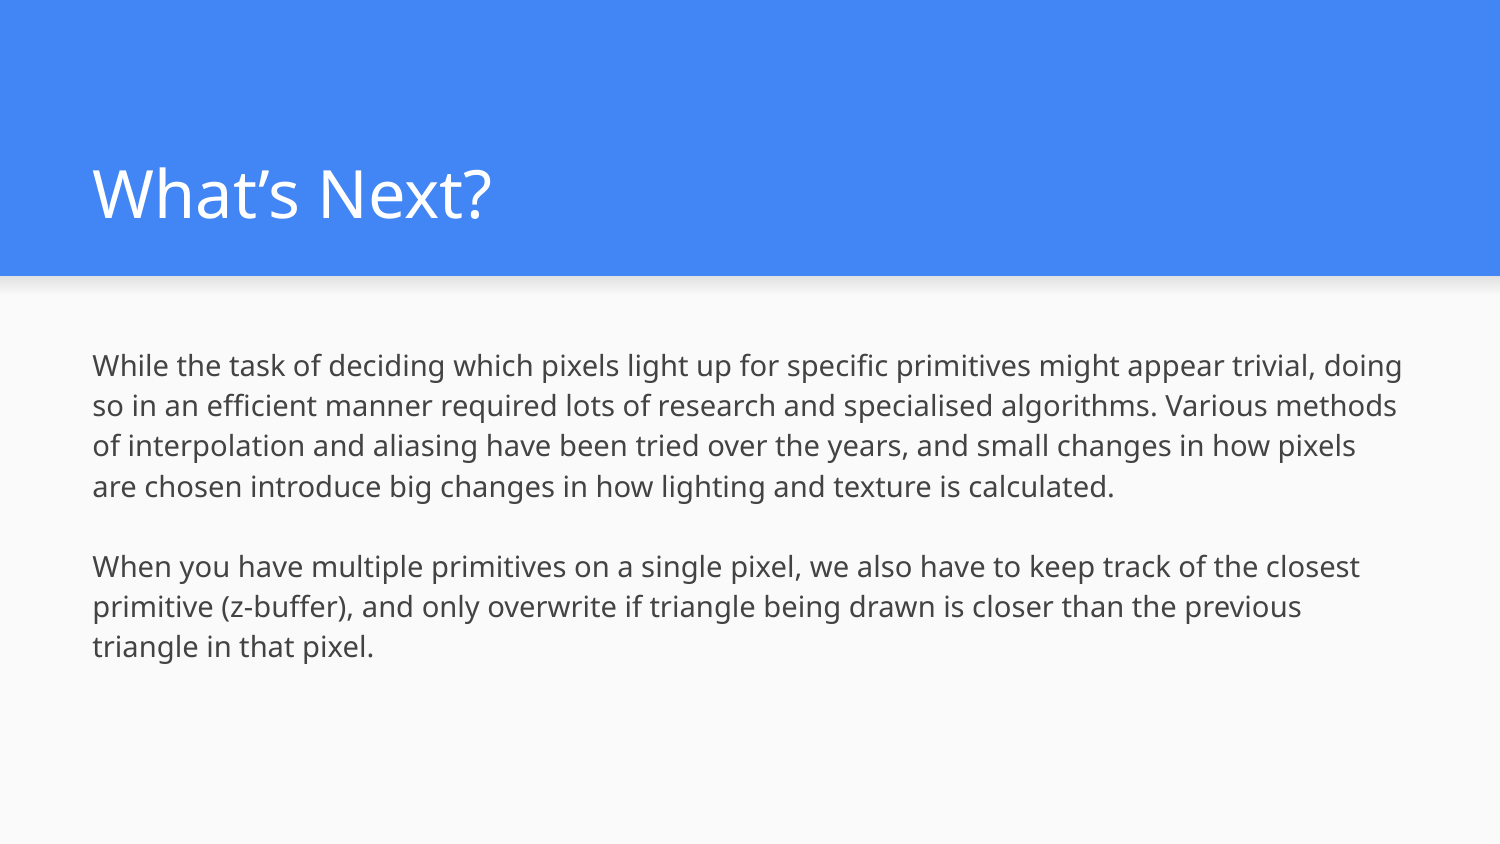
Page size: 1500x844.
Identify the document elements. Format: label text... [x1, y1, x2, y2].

list While the task of deciding which pixels light up for specific primitives might appear trivial, doing so in an efficient manner required lots of research and specialised algorithms. Various methods of interpolation and aliasing have been tried over the years, and small changes in how pixels are chosen introduce big changes in how lighting and texture is calculated. When you have multiple primitives on a single pixel, we also have to keep track of the closest primitive (z-buffer), and only overwrite if triangle being drawn is closer than the previous triangle in that pixel. [77, 327, 1422, 701]
title What’s Next? [77, 121, 1427, 248]
